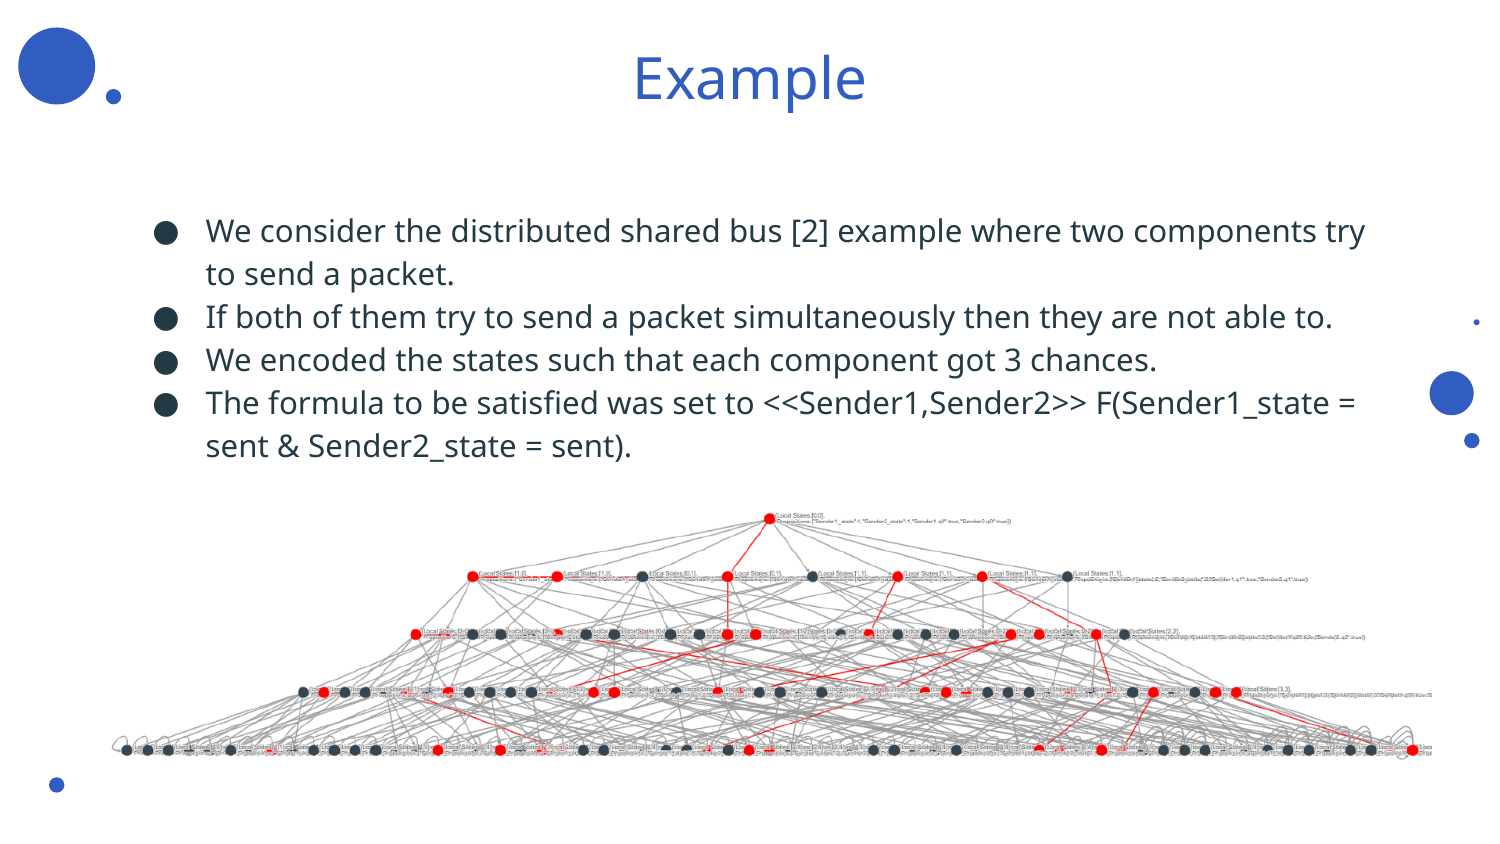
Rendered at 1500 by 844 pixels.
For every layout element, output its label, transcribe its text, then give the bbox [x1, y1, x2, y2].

subtitle We consider the distributed shared bus [2] example where two components try to send a packet. If both of them try to send a packet simultaneously then they are not able to. We encoded the states such that each component got 3 chances. The formula to be satisfied was set to <<Sender1,Sender2>> F(Sender1_state = sent & Sender2_state = sent). [115, 190, 1385, 477]
title Example [112, 25, 1388, 167]
picture [103, 479, 1432, 782]
